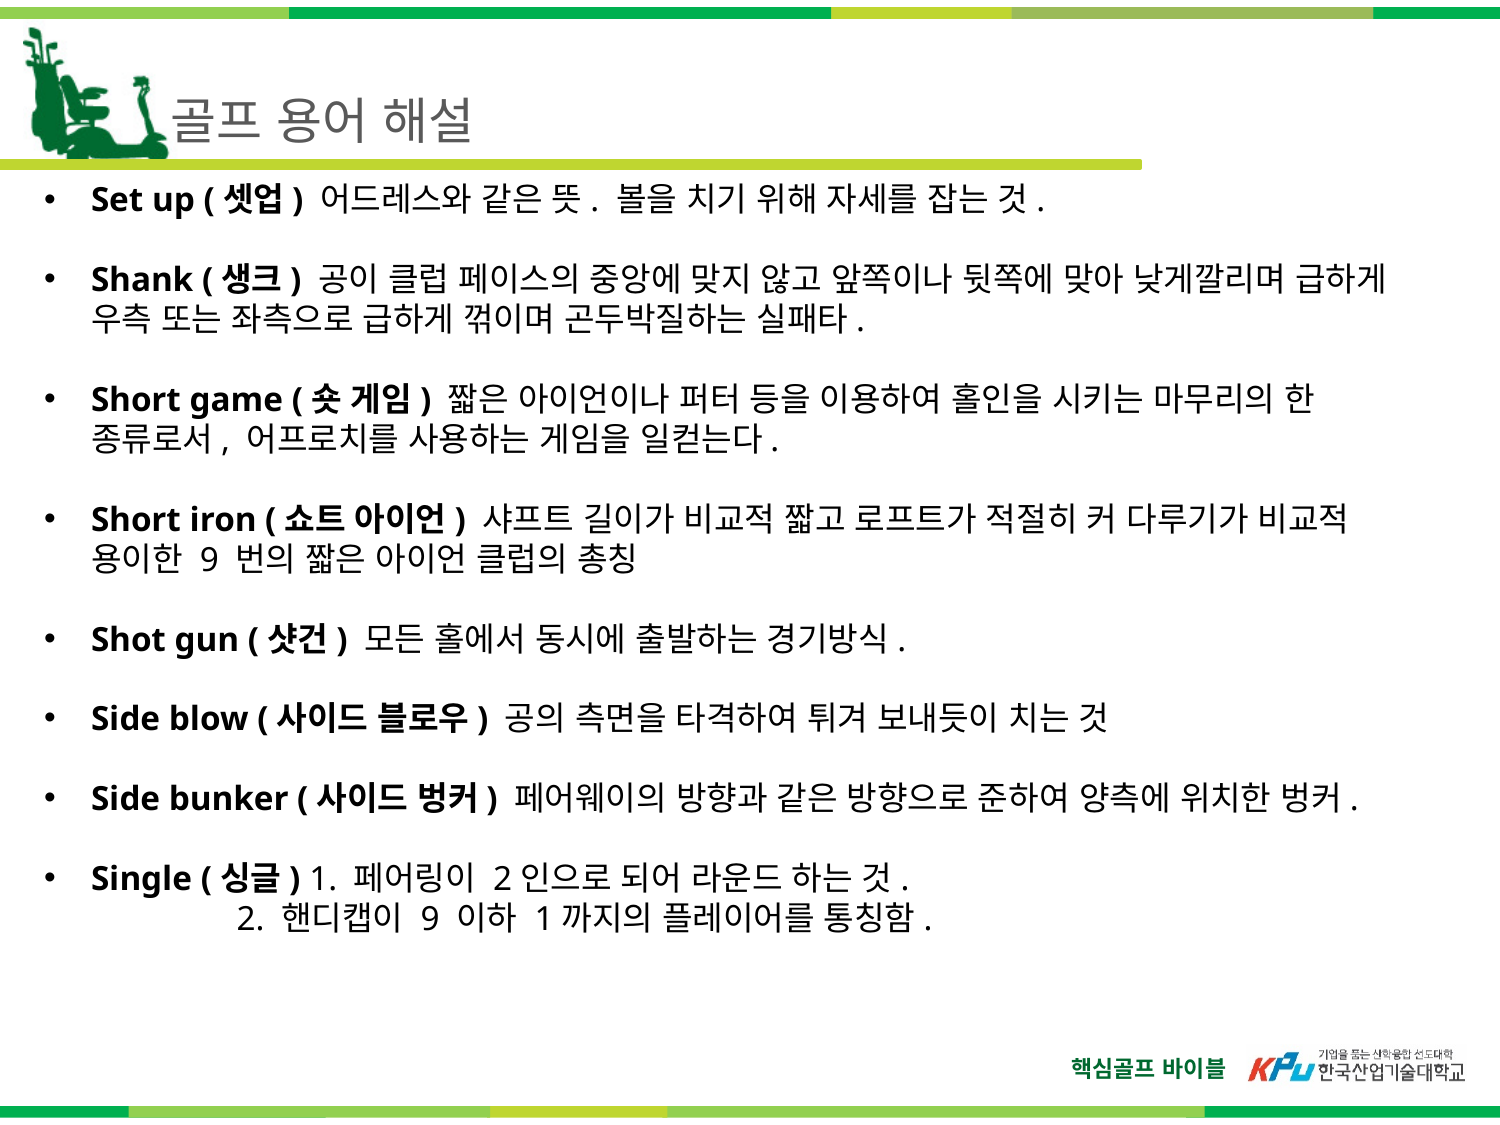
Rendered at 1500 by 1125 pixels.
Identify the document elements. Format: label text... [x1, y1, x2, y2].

picture [1246, 1044, 1467, 1090]
text_box 골프 용어 해설 [9, 82, 1374, 157]
picture [23, 21, 183, 82]
text_box [0, 159, 1142, 170]
text_box [0, 5, 287, 21]
text_box [829, 5, 1010, 21]
text_box [1371, 5, 1500, 21]
text_box [1010, 5, 1371, 21]
text_box Set up (셋업) 어드레스와 같은 뜻. 볼을 치기 위해 자세를 잡는 것. Shank (생크) 공이 클럽 페이스의 중앙에 맞지 않고 앞쪽이나 뒷쪽에 맞아 낮게깔리며 급하게 우측 또는 좌측으로 급하게 꺾이며 곤두박질하는 실패타. Short game (숏 게임) 짧은 아이언이나 퍼터 등을 이용하여 홀인을 시키는 마무리의 한 종류로서, 어프로치를 사용하는 게임을 일컫는다. Short iron (쇼트 아이언) 샤프트 길이가 비교적 짧고 로프트가 적절히 커 다루기가 비교적 용이한 9 번의 짧은 아이언 클럽의 총칭 Shot gun (샷건) 모든 홀에서 동시에 출발하는 경기방식. Side blow (사이드 블로우) 공의 측면을 타격하여 튀겨 보내듯이 치는 것 Side bunker (사이드 벙커) 페어웨이의 방향과 같은 방향으로 준하여 양측에 위치한 벙커. Single (싱글) 1. 페어링이 2인으로 되어 라운드 하는 것. 2. 핸디캡이 9 이하 1까지의 플레이어를 통칭함. [29, 171, 1461, 985]
text_box [287, 5, 829, 21]
